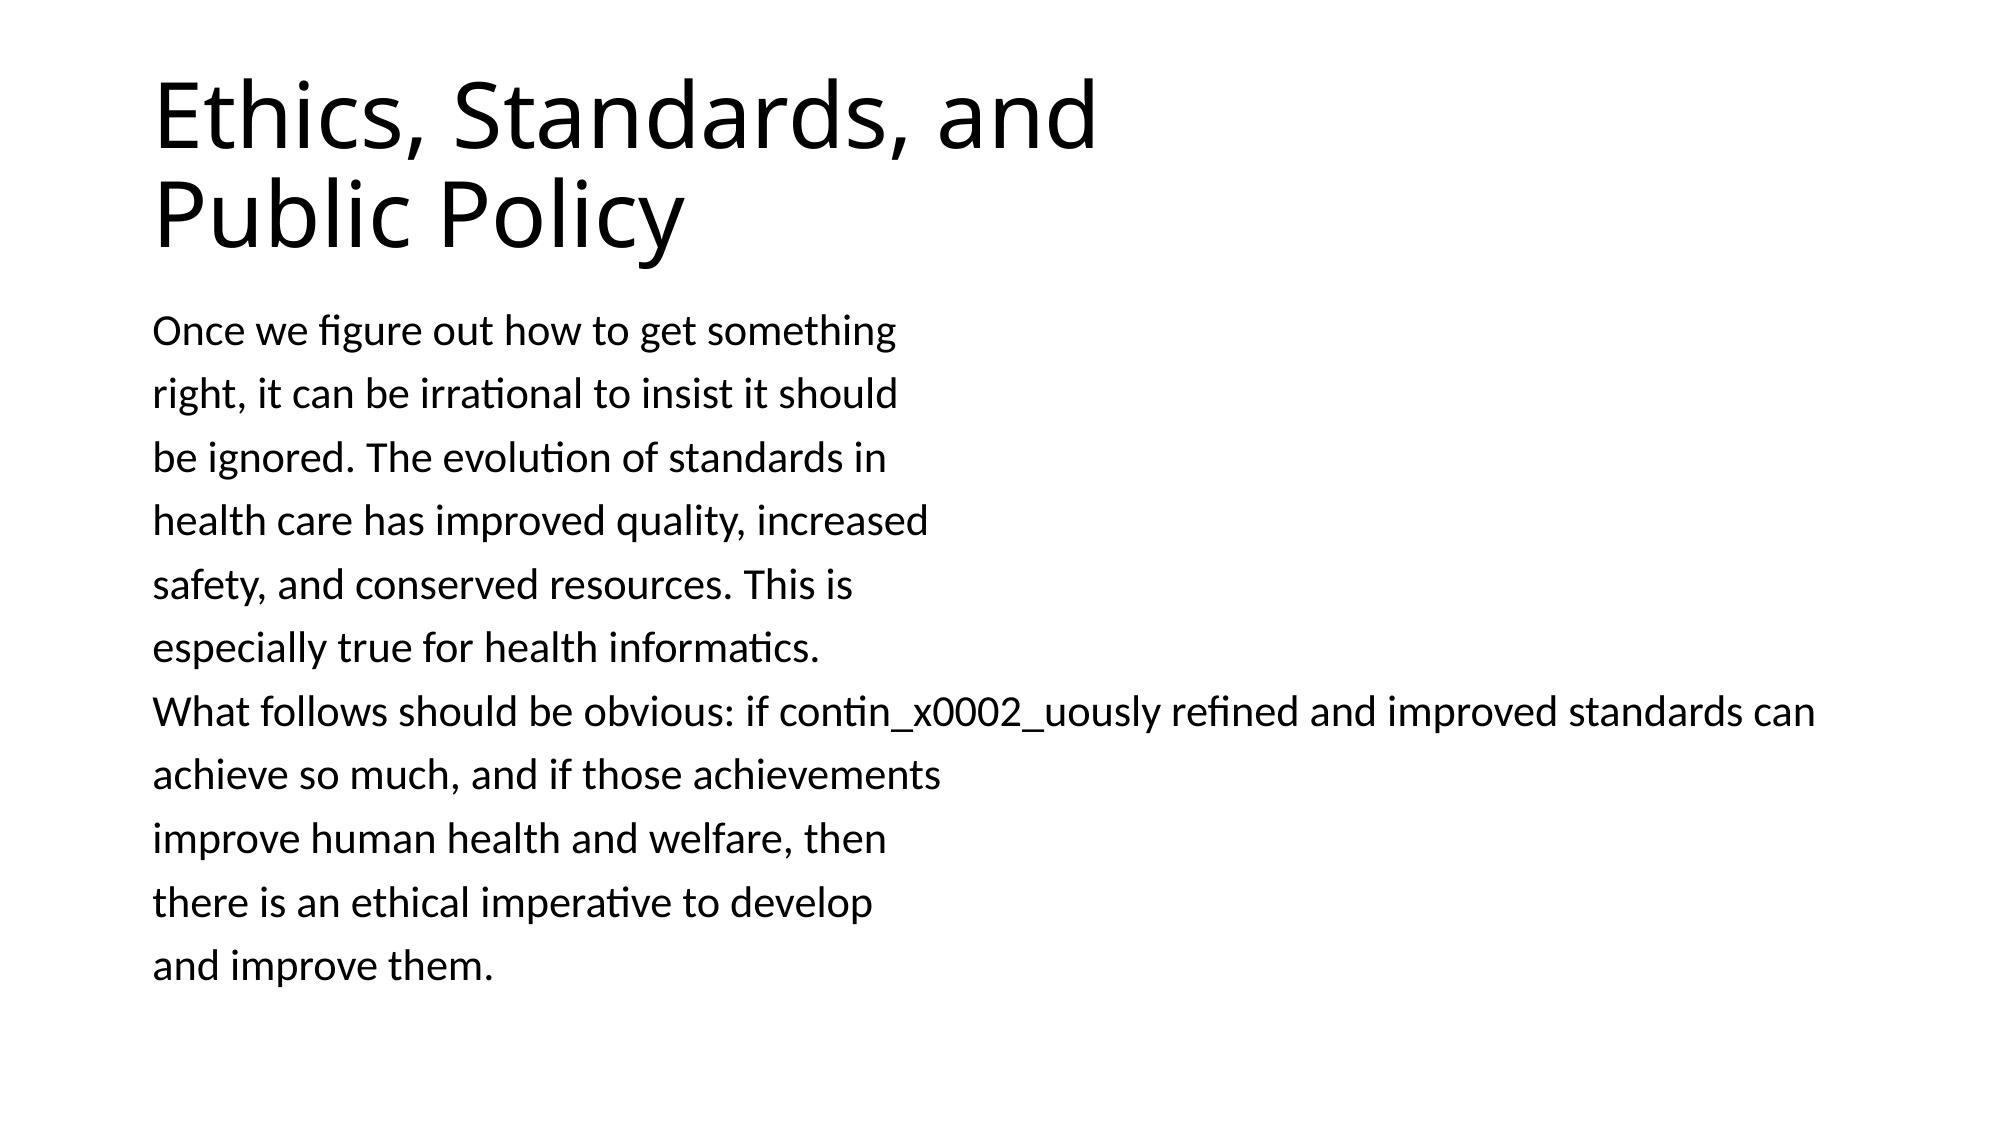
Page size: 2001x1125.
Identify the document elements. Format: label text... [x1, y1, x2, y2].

list Once we figure out how to get something right, it can be irrational to insist it should be ignored. The evolution of standards in health care has improved quality, increased safety, and conserved resources. This is especially true for health informatics. What follows should be obvious: if contin_x0002_uously refined and improved standards can achieve so much, and if those achievements improve human health and welfare, then there is an ethical imperative to develop and improve them. [137, 299, 1863, 1014]
title Ethics, Standards, and Public Policy [137, 59, 1863, 278]
